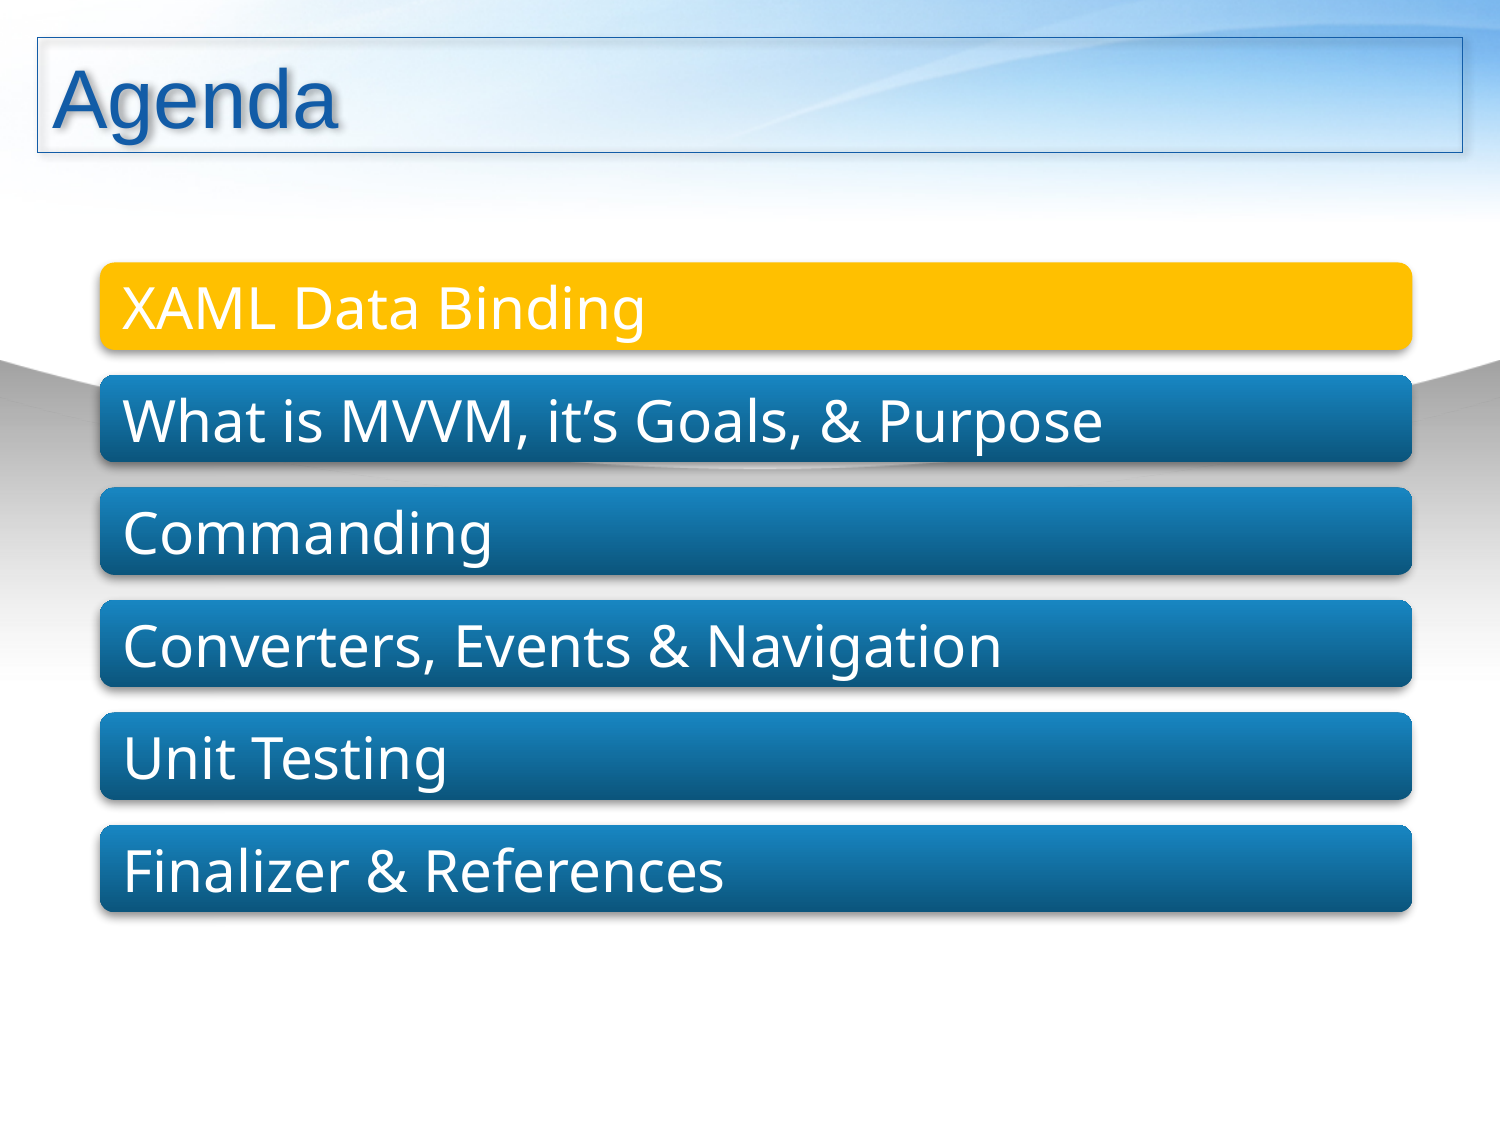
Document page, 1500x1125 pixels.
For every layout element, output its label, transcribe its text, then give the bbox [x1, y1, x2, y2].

text_box XAML Data Binding [99, 262, 1413, 350]
text_box Finalizer & References [99, 824, 1413, 913]
text_box Commanding [99, 487, 1413, 575]
text_box What is MVVM, it’s Goals, & Purpose [99, 374, 1413, 463]
text_box Converters, Events & Navigation [99, 599, 1413, 688]
picture [0, 0, 1500, 1125]
text_box Unit Testing [99, 712, 1413, 800]
